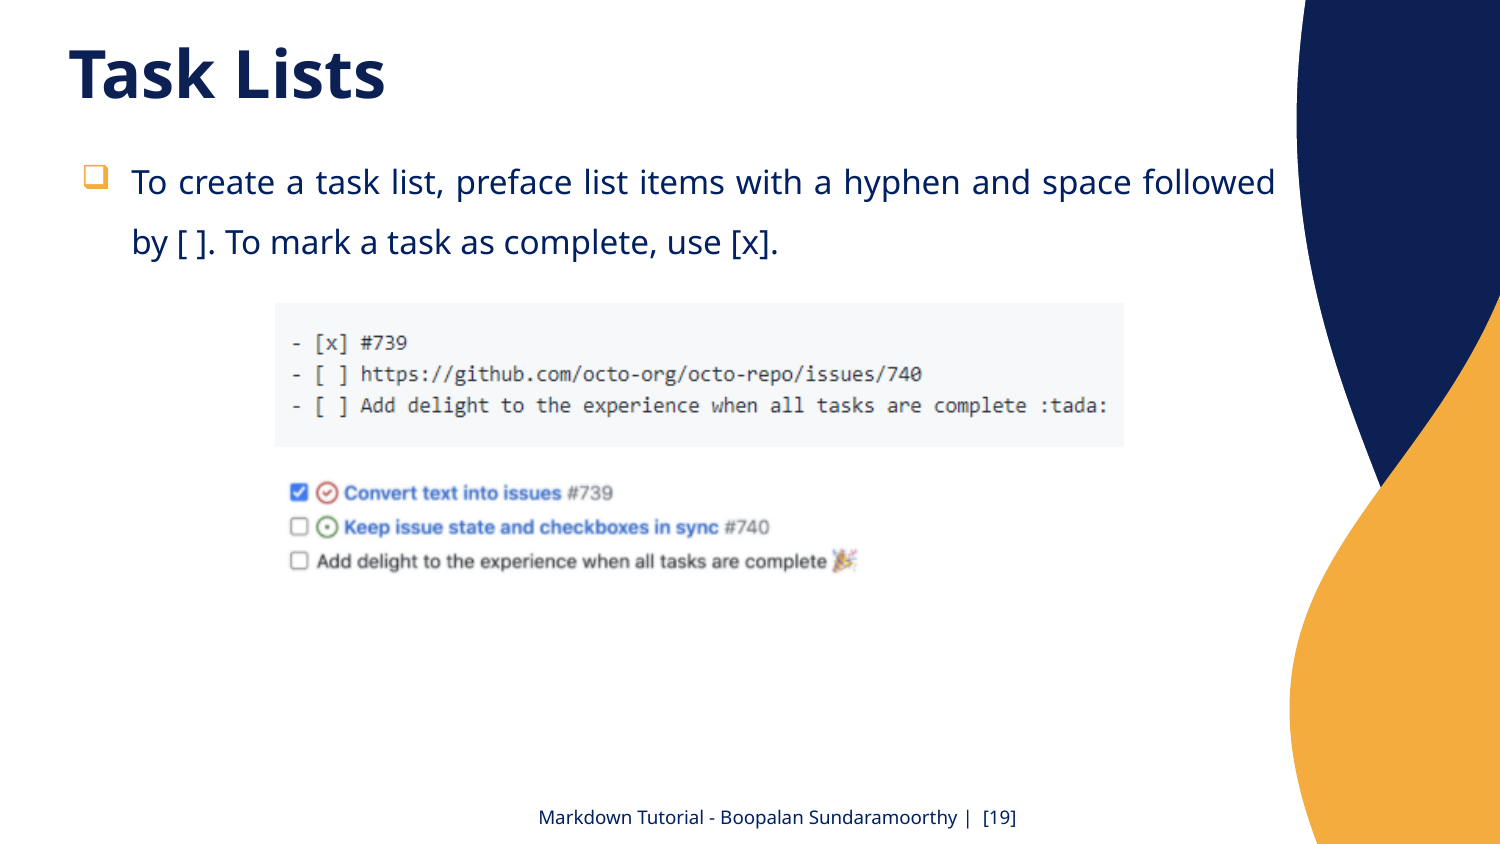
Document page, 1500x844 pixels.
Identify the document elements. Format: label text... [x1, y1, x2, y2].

picture [274, 303, 1124, 594]
title Task Lists [53, 32, 1317, 112]
list To create a task list, preface list items with a hyphen and space followed by [ ]. To mark a task as complete, use [x]. [41, 126, 1294, 507]
text_box Markdown Tutorial - Boopalan Sundaramoorthy | [19] [71, 779, 1459, 839]
